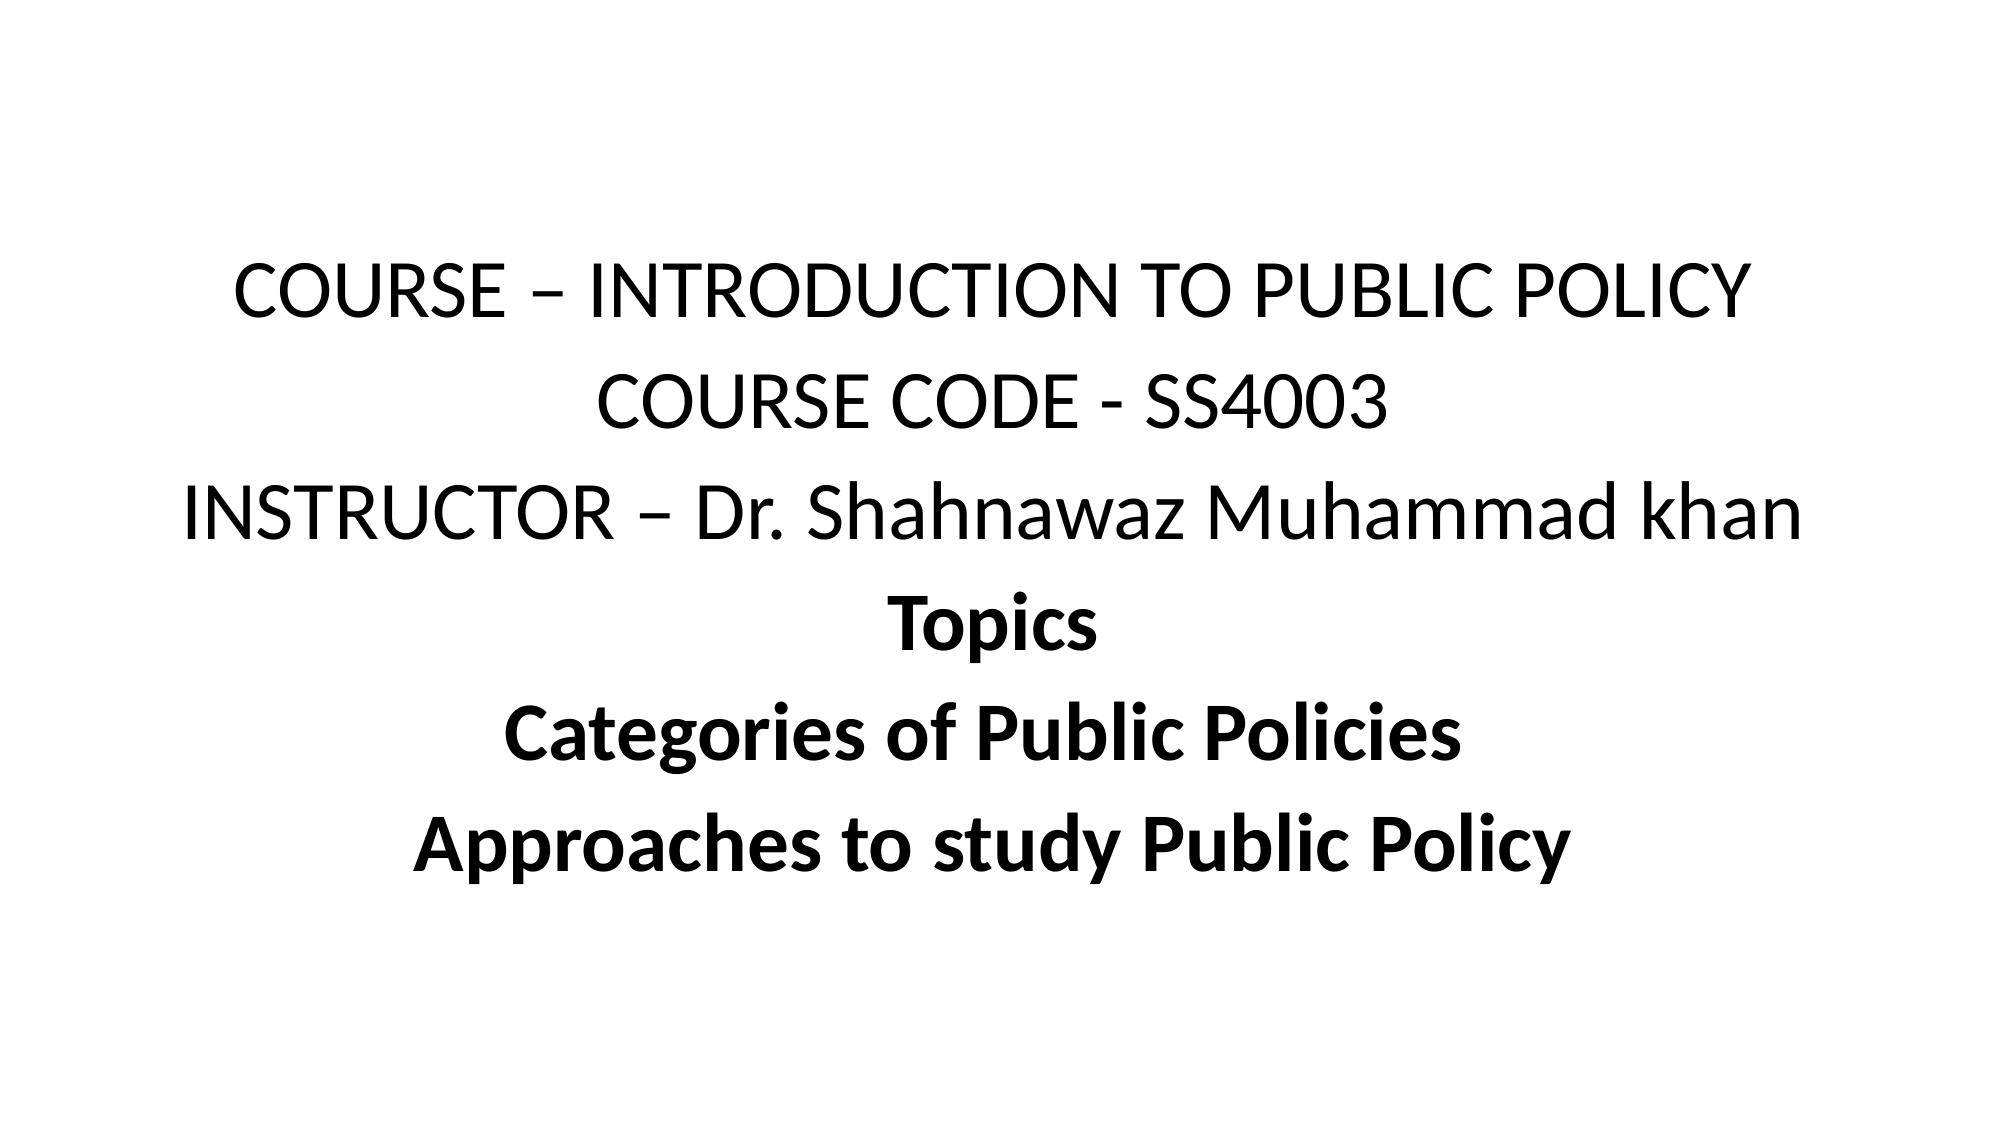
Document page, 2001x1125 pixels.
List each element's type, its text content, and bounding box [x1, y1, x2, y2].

subtitle COURSE – INTRODUCTION TO PUBLIC POLICY COURSE CODE - SS4003 INSTRUCTOR – Dr. Shahnawaz Muhammad khan Topics Categories of Public Policies Approaches to study Public Policy [66, 238, 1920, 948]
